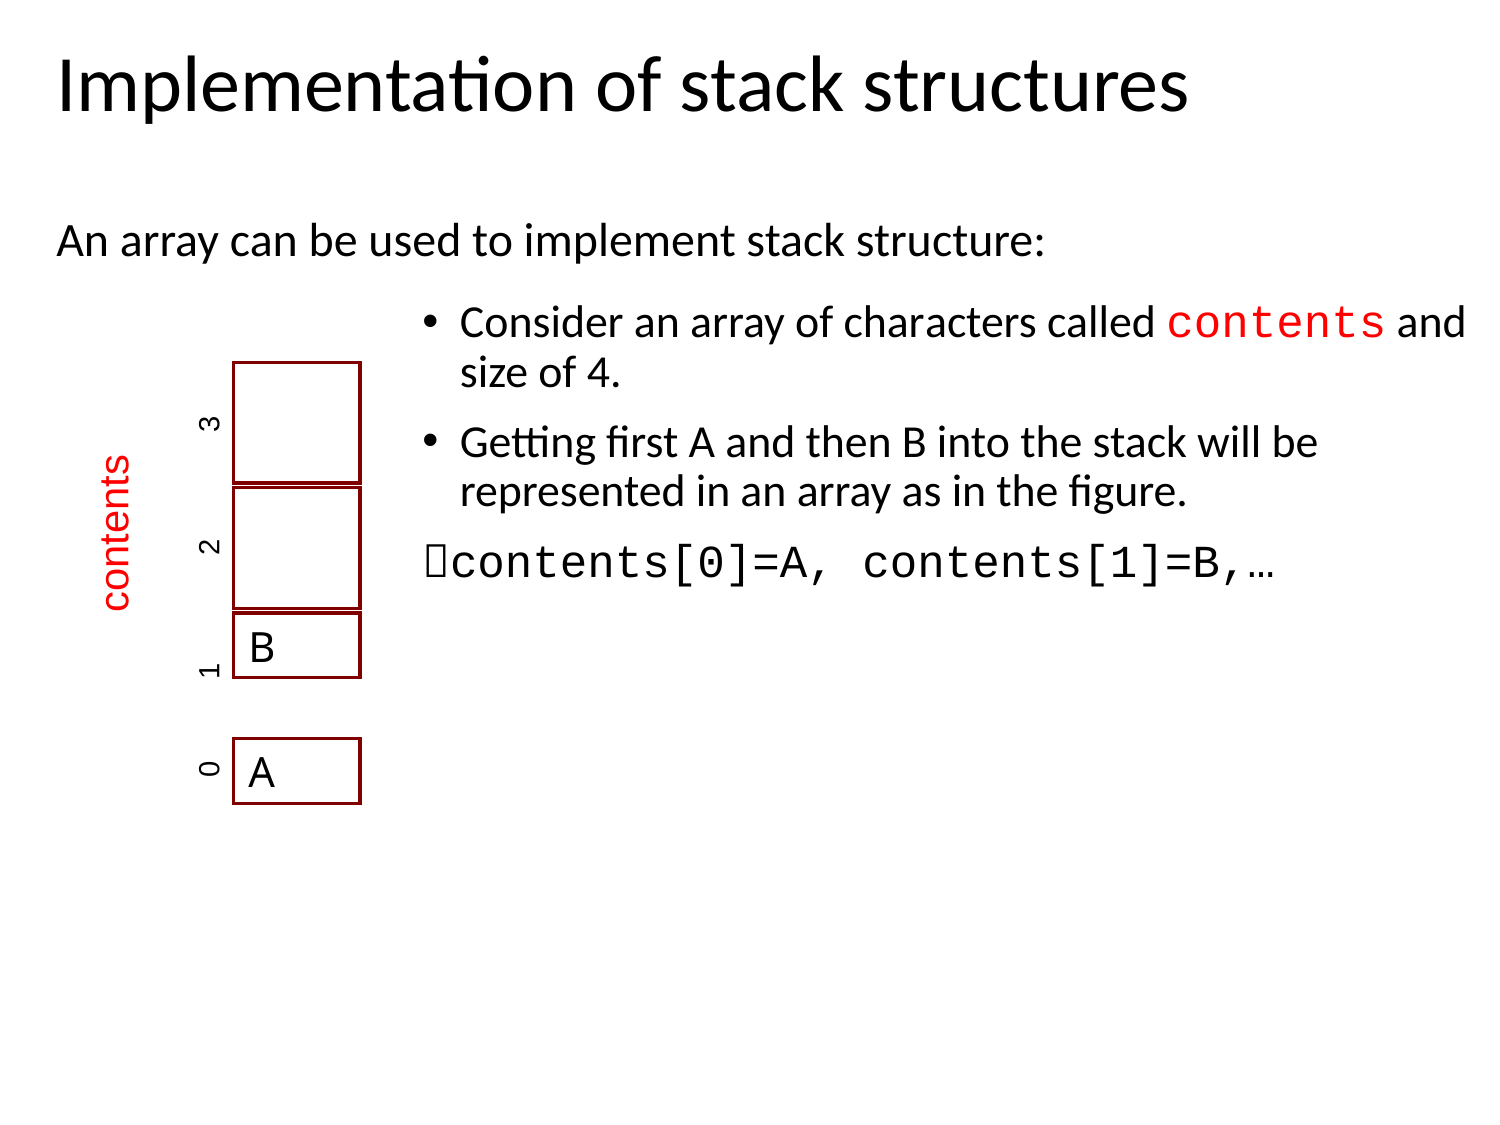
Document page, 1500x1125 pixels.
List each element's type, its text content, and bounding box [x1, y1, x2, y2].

title Implementation of stack structures An array can be used to implement stack structure: [41, 35, 1500, 275]
list Consider an array of characters called contents and size of 4. Getting first A and then B into the stack will be represented in an array as in the figure. contents[0]=A, contents[1]=B,… [407, 290, 1500, 709]
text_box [79, 190, 361, 860]
